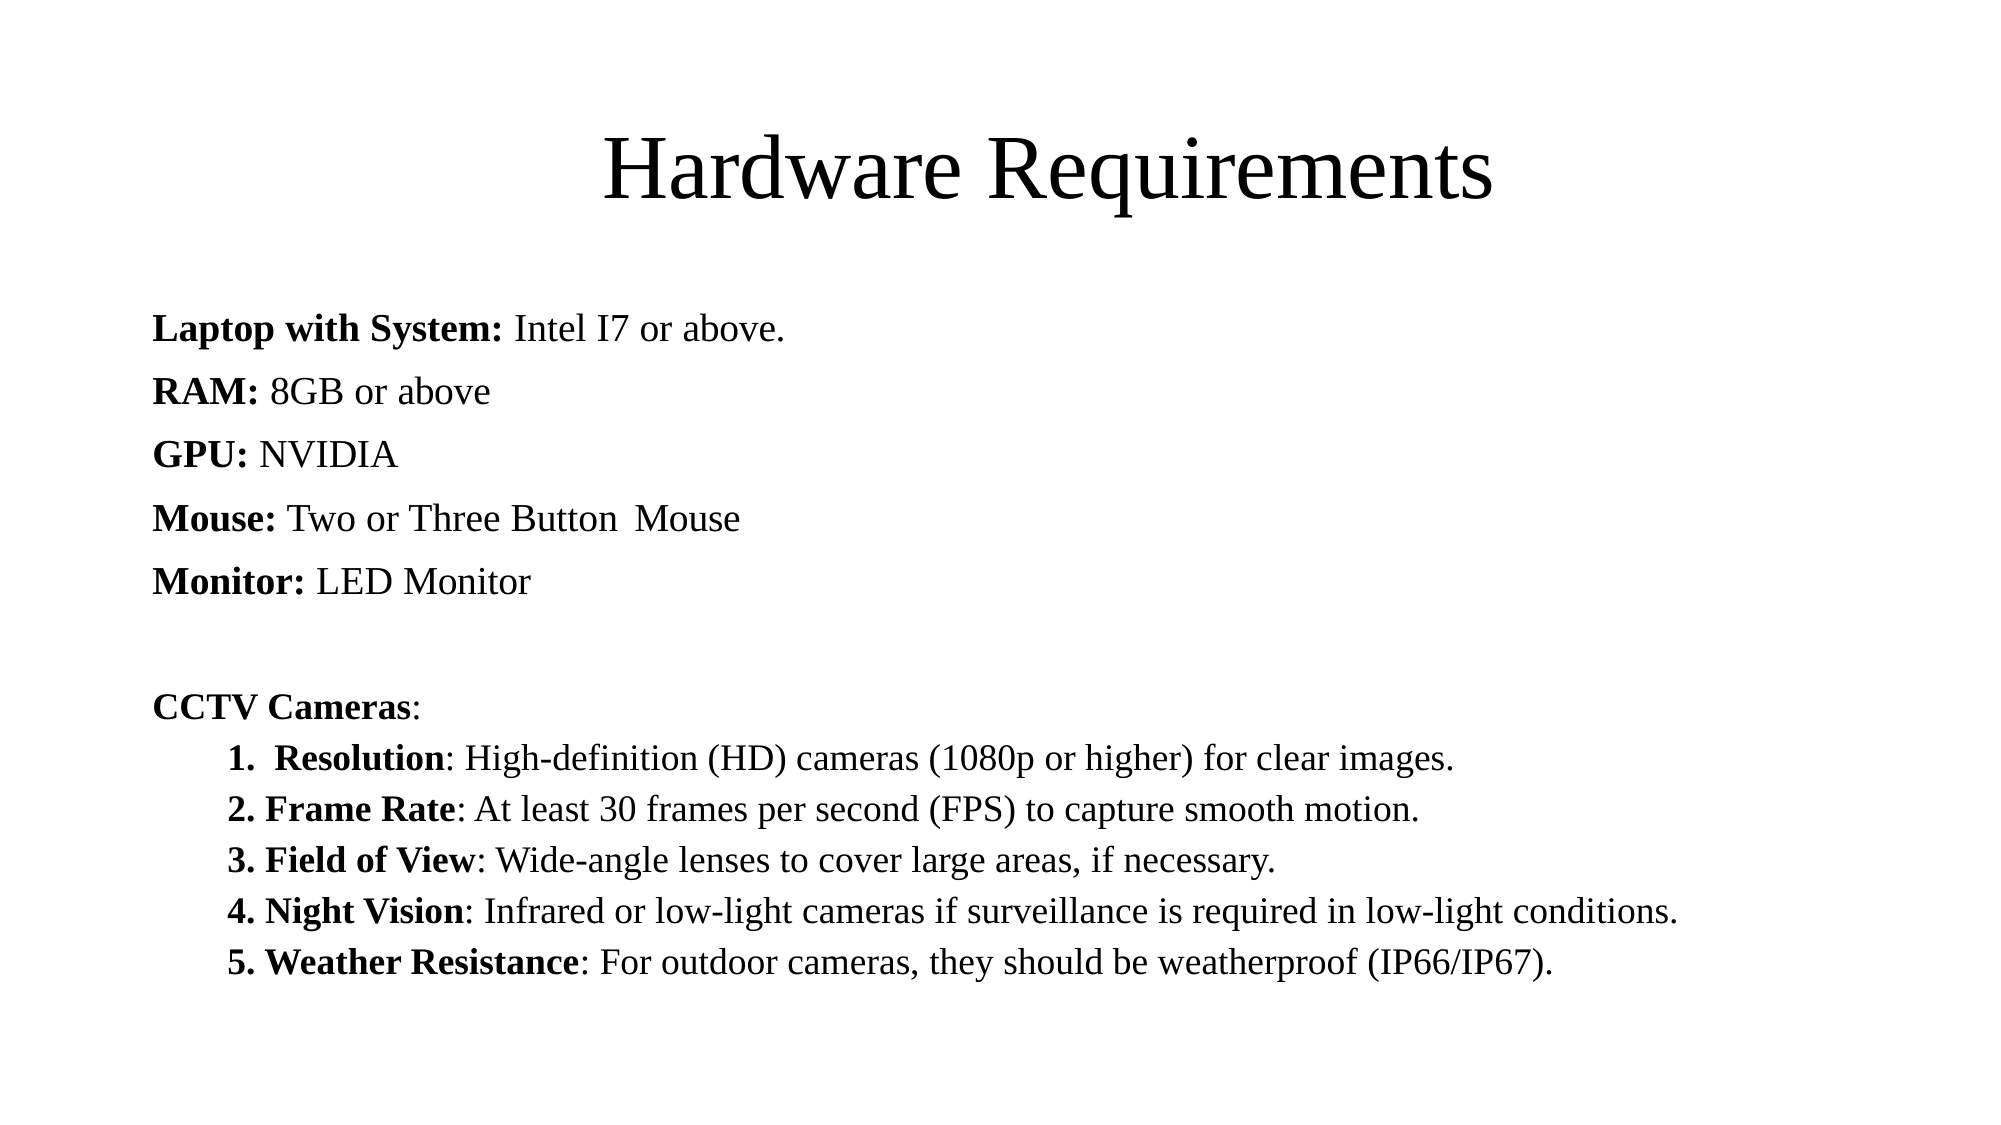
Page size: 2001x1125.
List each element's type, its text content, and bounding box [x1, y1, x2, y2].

title Hardware Requirements [137, 59, 1863, 278]
list Laptop with System: Intel I7 or above. RAM: 8GB or above GPU: NVIDIA Mouse: Two or Three Button Mouse Monitor: LED Monitor CCTV Cameras: Resolution: High-definition (HD) cameras (1080p or higher) for clear images. 2. Frame Rate: At least 30 frames per second (FPS) to capture smooth motion. 3. Field of View: Wide-angle lenses to cover large areas, if necessary. 4. Night Vision: Infrared or low-light cameras if surveillance is required in low-light conditions. 5. Weather Resistance: For outdoor cameras, they should be weatherproof (IP66/IP67). [137, 299, 1924, 1003]
